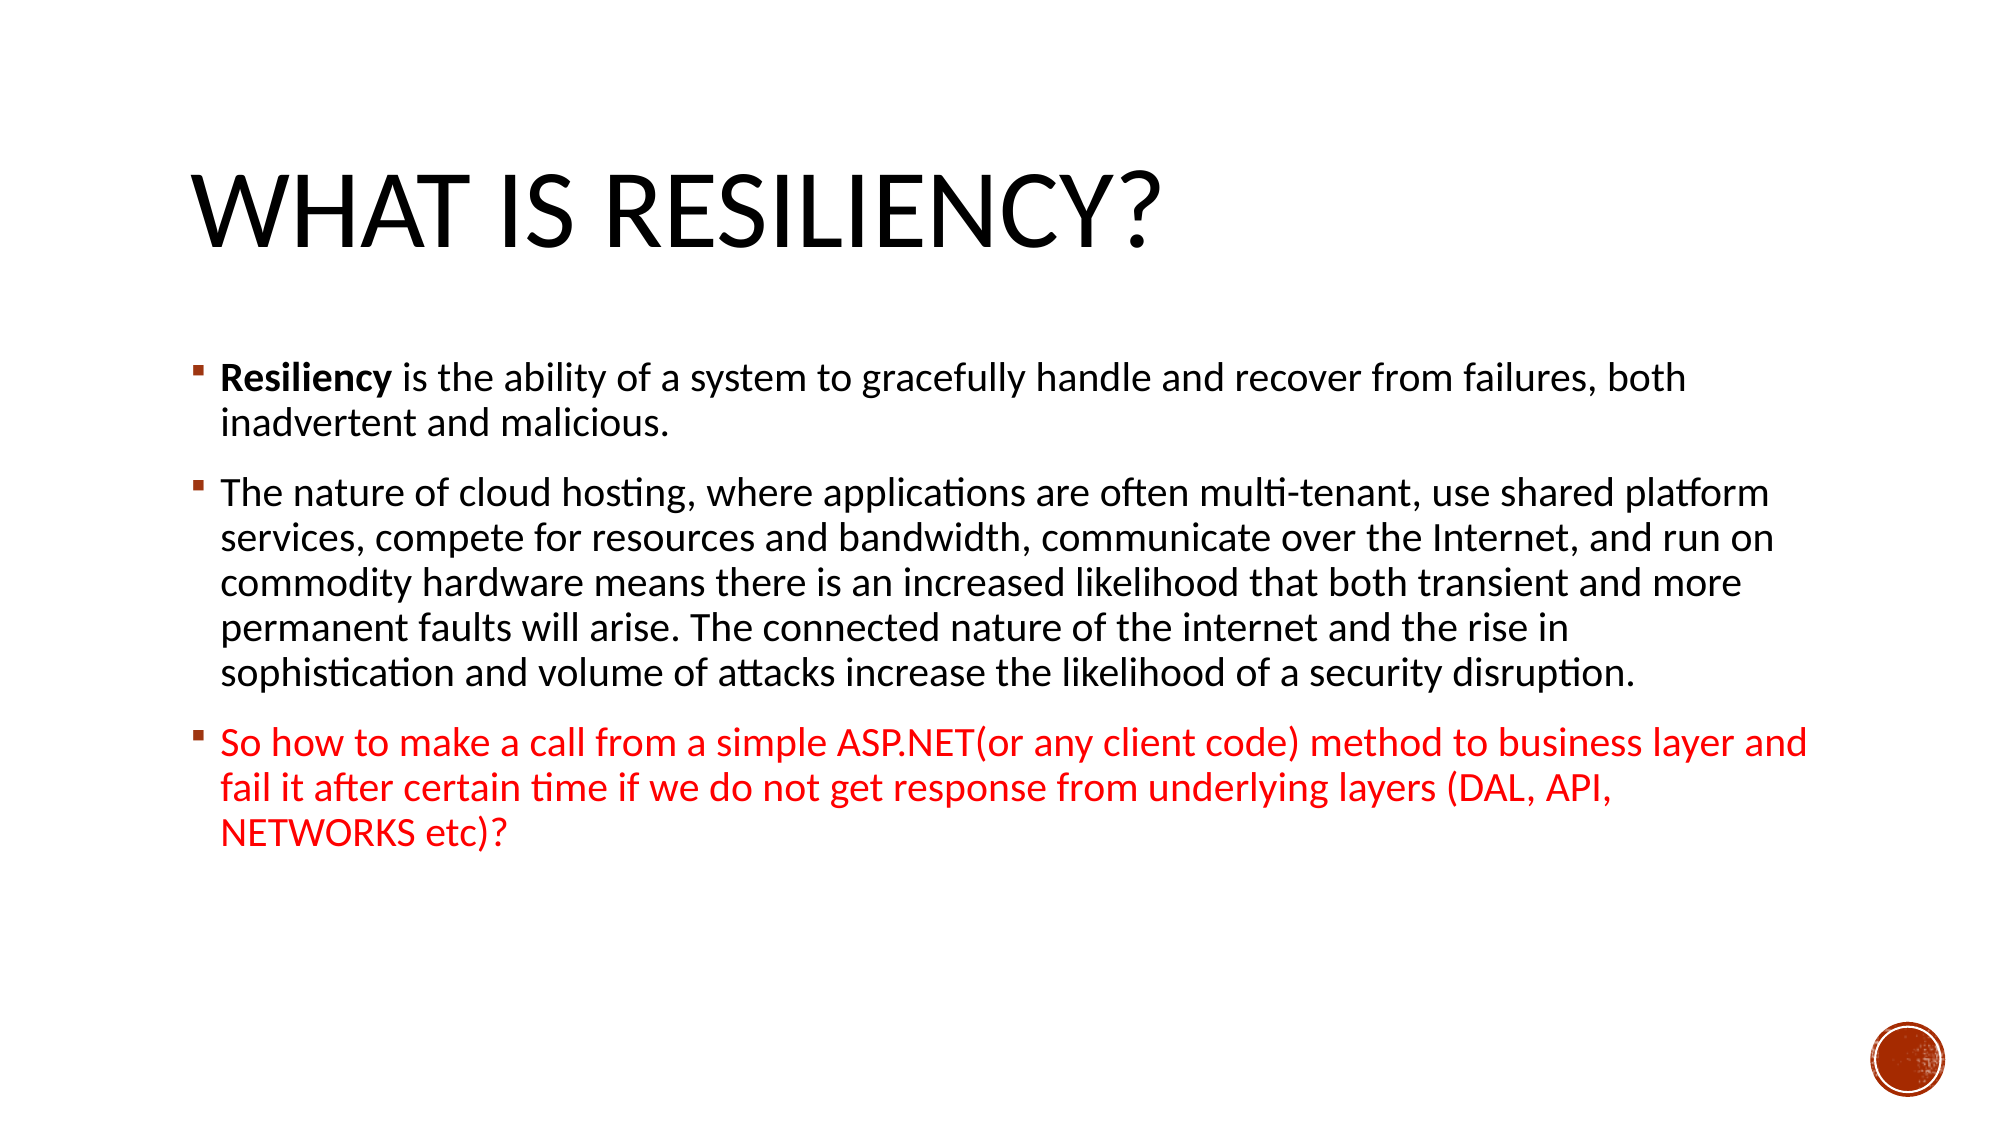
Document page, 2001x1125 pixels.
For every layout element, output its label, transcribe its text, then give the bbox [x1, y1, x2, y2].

title What is resiliency? [175, 79, 1826, 344]
list Resiliency is the ability of a system to gracefully handle and recover from failures, both inadvertent and malicious. The nature of cloud hosting, where applications are often multi-tenant, use shared platform services, compete for resources and bandwidth, communicate over the Internet, and run on commodity hardware means there is an increased likelihood that both transient and more permanent faults will arise. The connected nature of the internet and the rise in sophistication and volume of attacks increase the likelihood of a security disruption. So how to make a call from a simple ASP.NET(or any client code) method to business layer and fail it after certain time if we do not get response from underlying layers (DAL, API, NETWORKS etc)? [175, 348, 1826, 1013]
